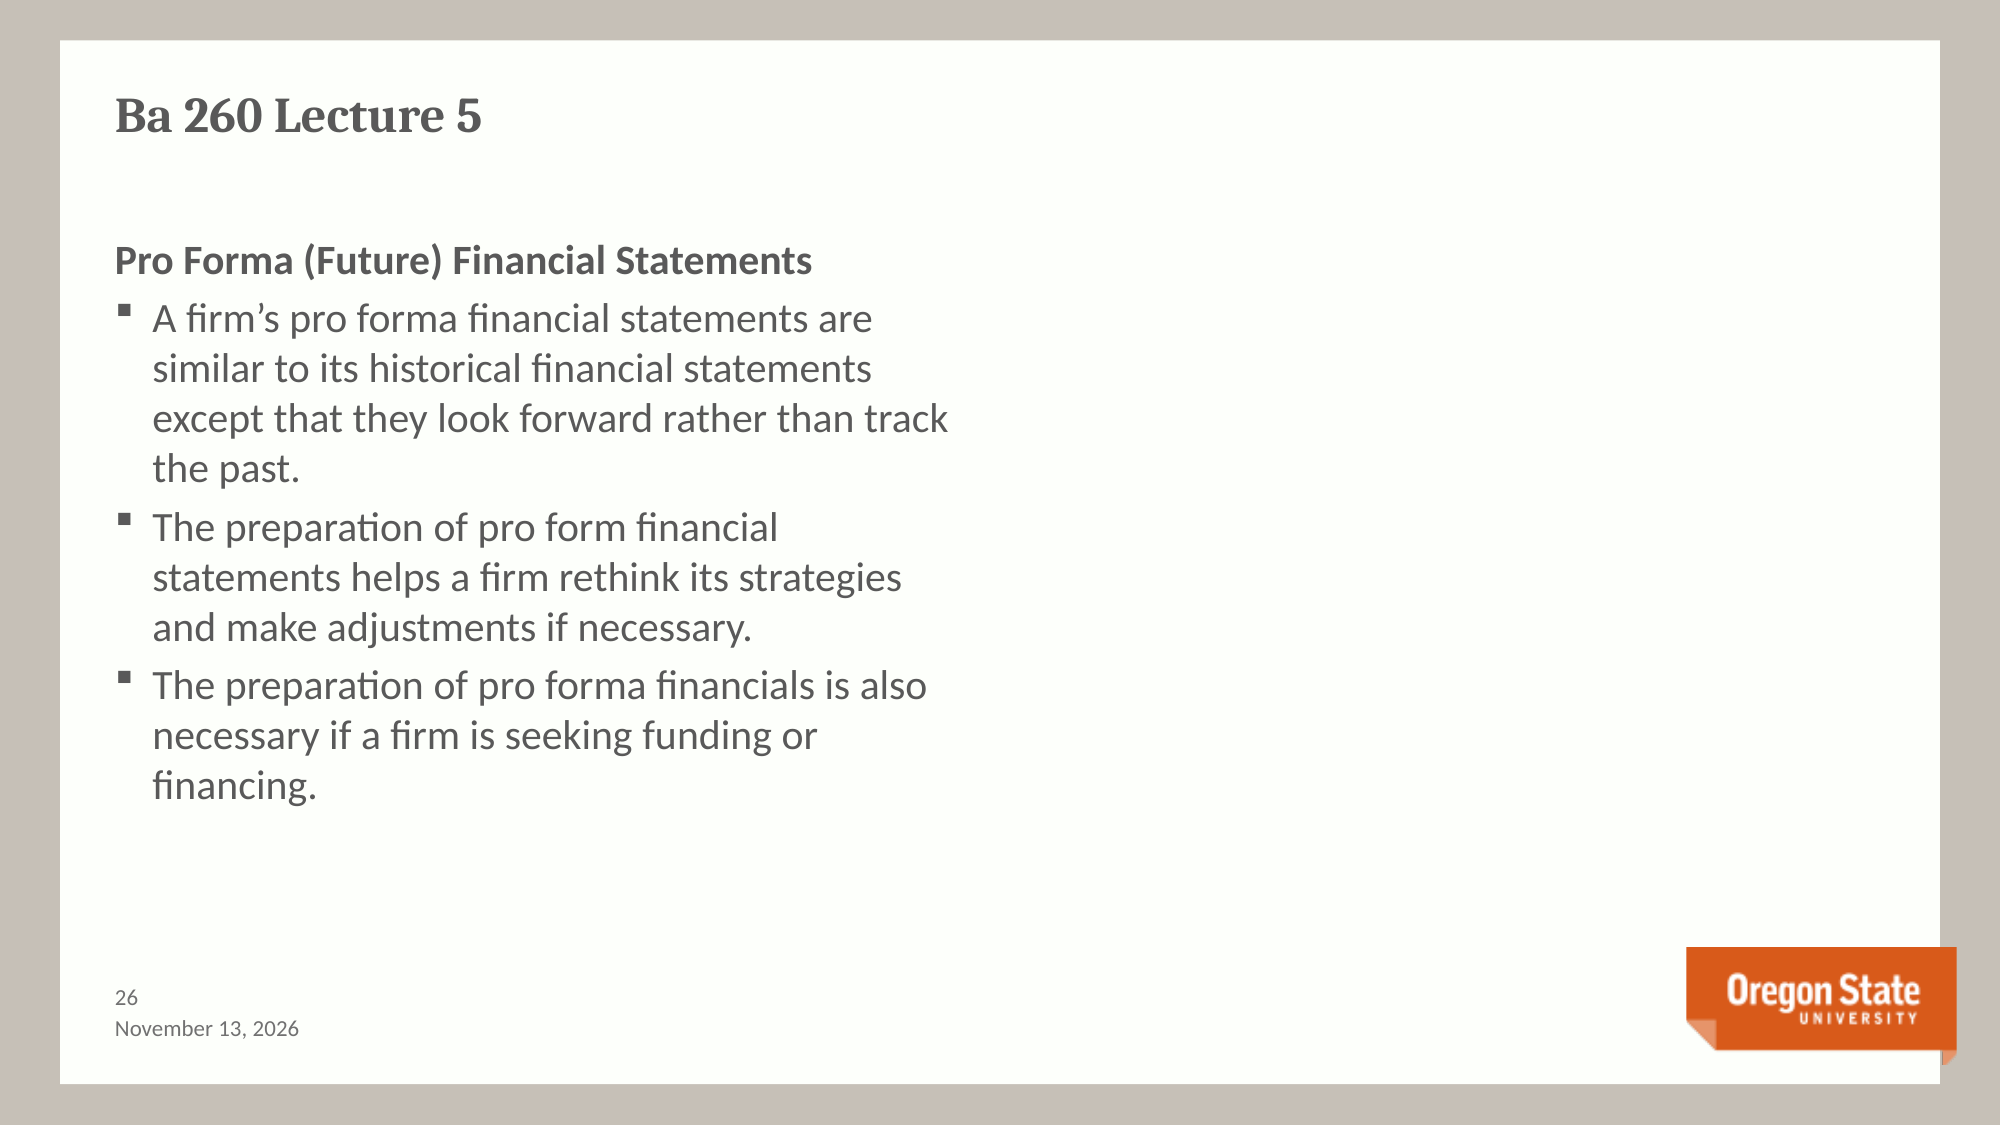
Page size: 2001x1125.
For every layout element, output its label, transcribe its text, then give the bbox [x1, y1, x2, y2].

title Ba 260 Lecture 5 [99, 75, 1900, 188]
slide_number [99, 1012, 500, 1043]
slide_number 25 [99, 982, 180, 1013]
list Pro Forma (Future) Financial Statements A firm’s pro forma financial statements are similar to its historical financial statements except that they look forward rather than track the past. The preparation of pro form financial statements helps a firm rethink its strategies and make adjustments if necessary. The preparation of pro forma financials is also necessary if a firm is seeking funding or financing. [99, 224, 976, 938]
